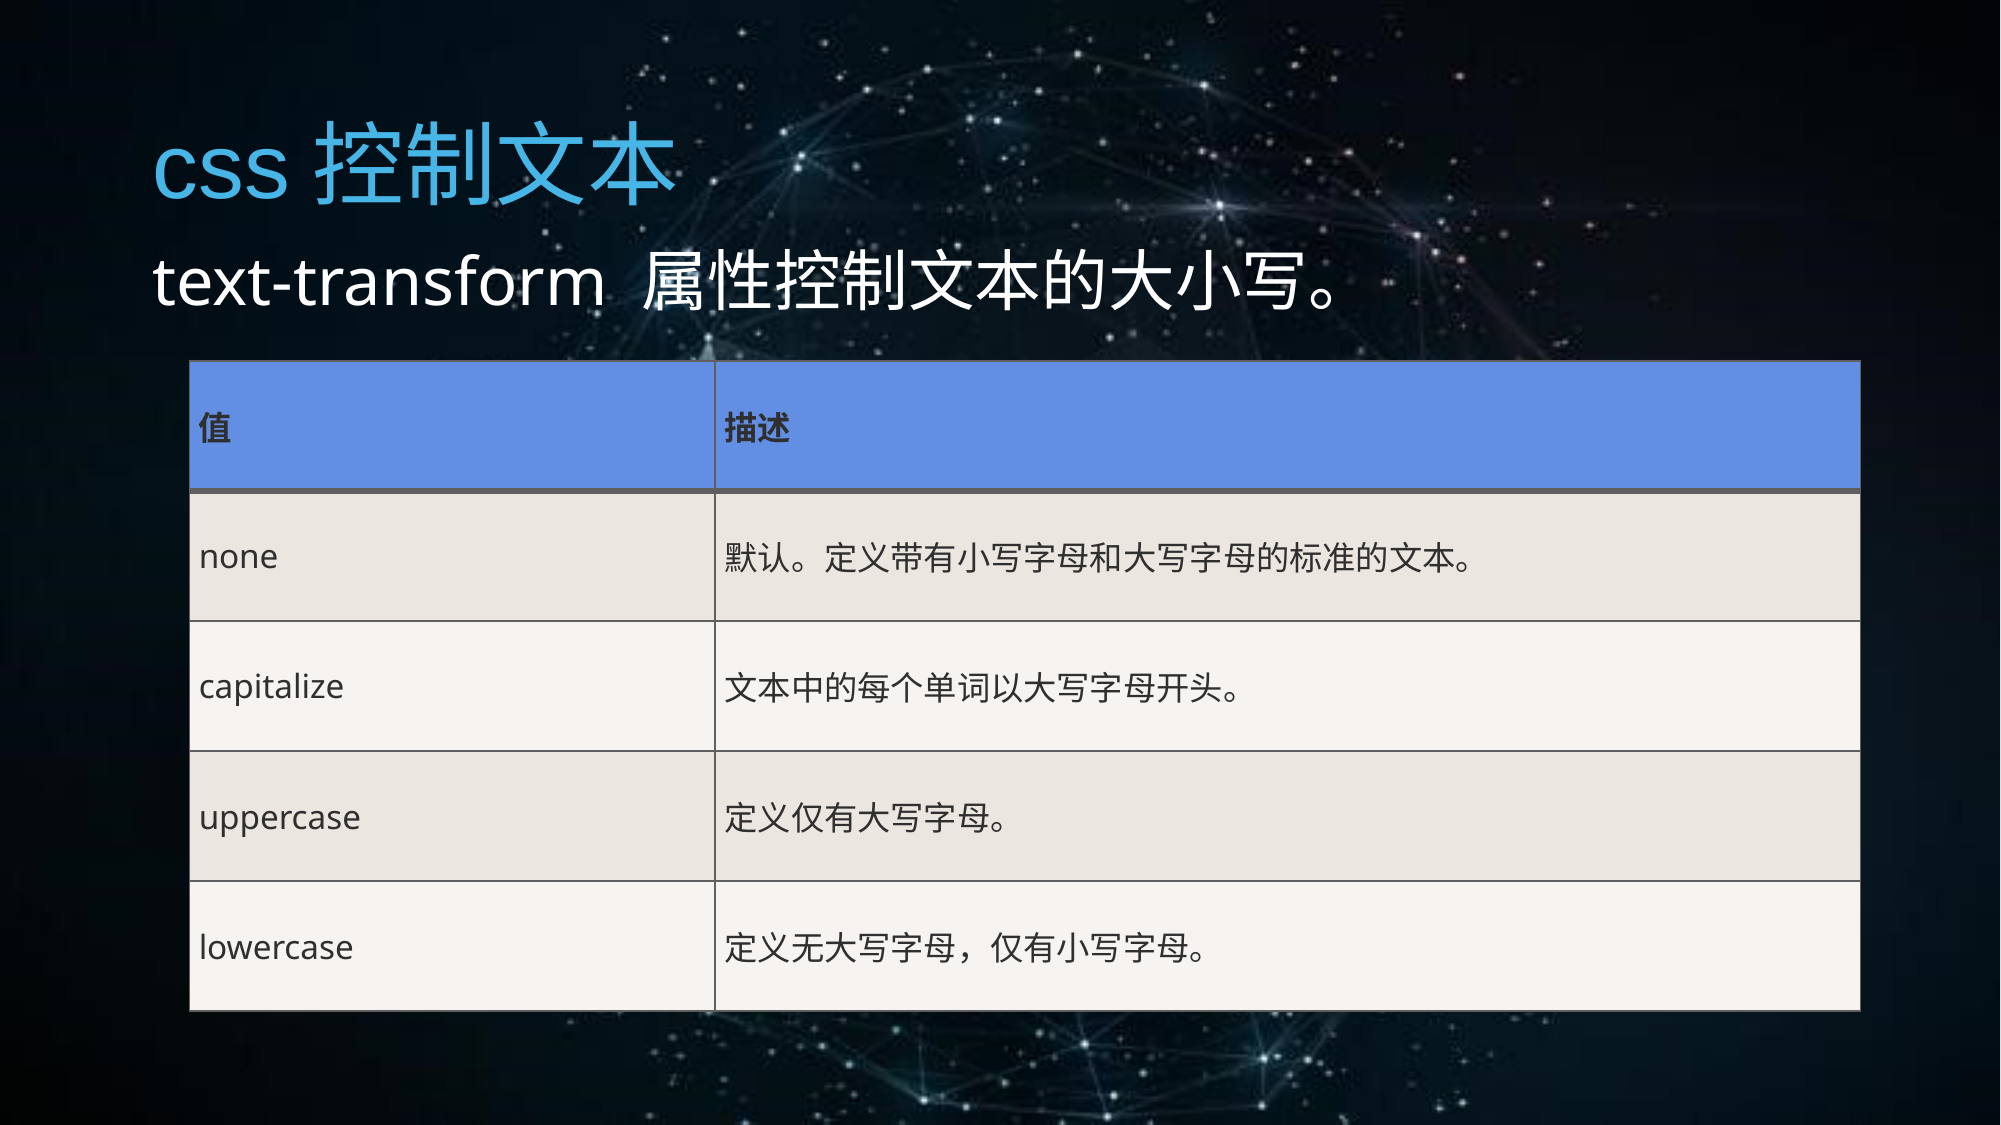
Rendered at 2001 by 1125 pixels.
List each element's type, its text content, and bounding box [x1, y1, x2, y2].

table_header 值 [190, 362, 714, 488]
table_cell 定义无大写字母，仅有小写字母。 [716, 882, 1860, 1010]
title css控制文本 [137, 59, 1863, 139]
table_cell 默认。定义带有小写字母和大写字母的标准的文本。 [716, 494, 1860, 620]
table_cell uppercase [190, 752, 714, 880]
table_cell none [190, 494, 714, 620]
table_cell capitalize [190, 622, 714, 750]
table_cell 文本中的每个单词以大写字母开头。 [716, 622, 1860, 750]
list text-transform 属性控制文本的大小写。 [137, 139, 1863, 1125]
table_header 描述 [716, 362, 1860, 488]
table_cell lowercase [190, 882, 714, 1010]
picture [0, 0, 2001, 1125]
table_cell 定义仅有大写字母。 [716, 752, 1860, 880]
